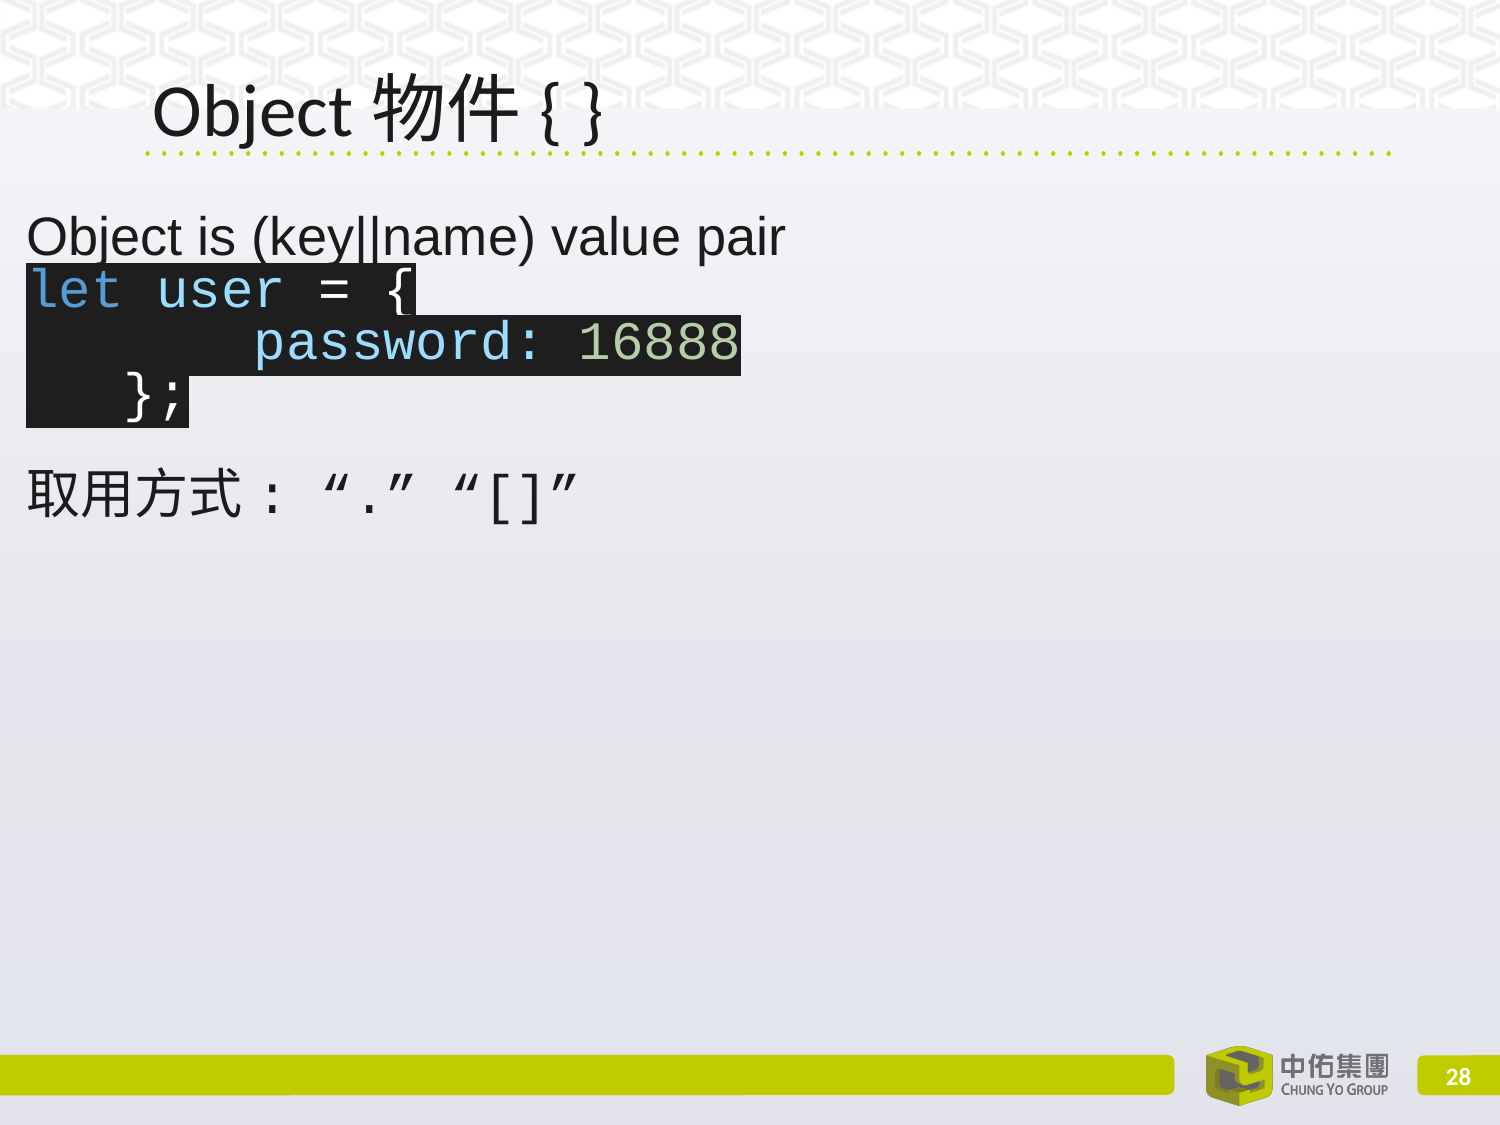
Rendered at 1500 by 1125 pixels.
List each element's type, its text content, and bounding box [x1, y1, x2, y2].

slide_number ‹#› [1417, 1045, 1500, 1106]
title Object物件{ } [152, 82, 1443, 130]
list Object is (key||name) value pair let user = { password: 16888 }; 取用方式: “.” “[]” [25, 168, 1460, 764]
picture [0, 0, 1500, 1125]
